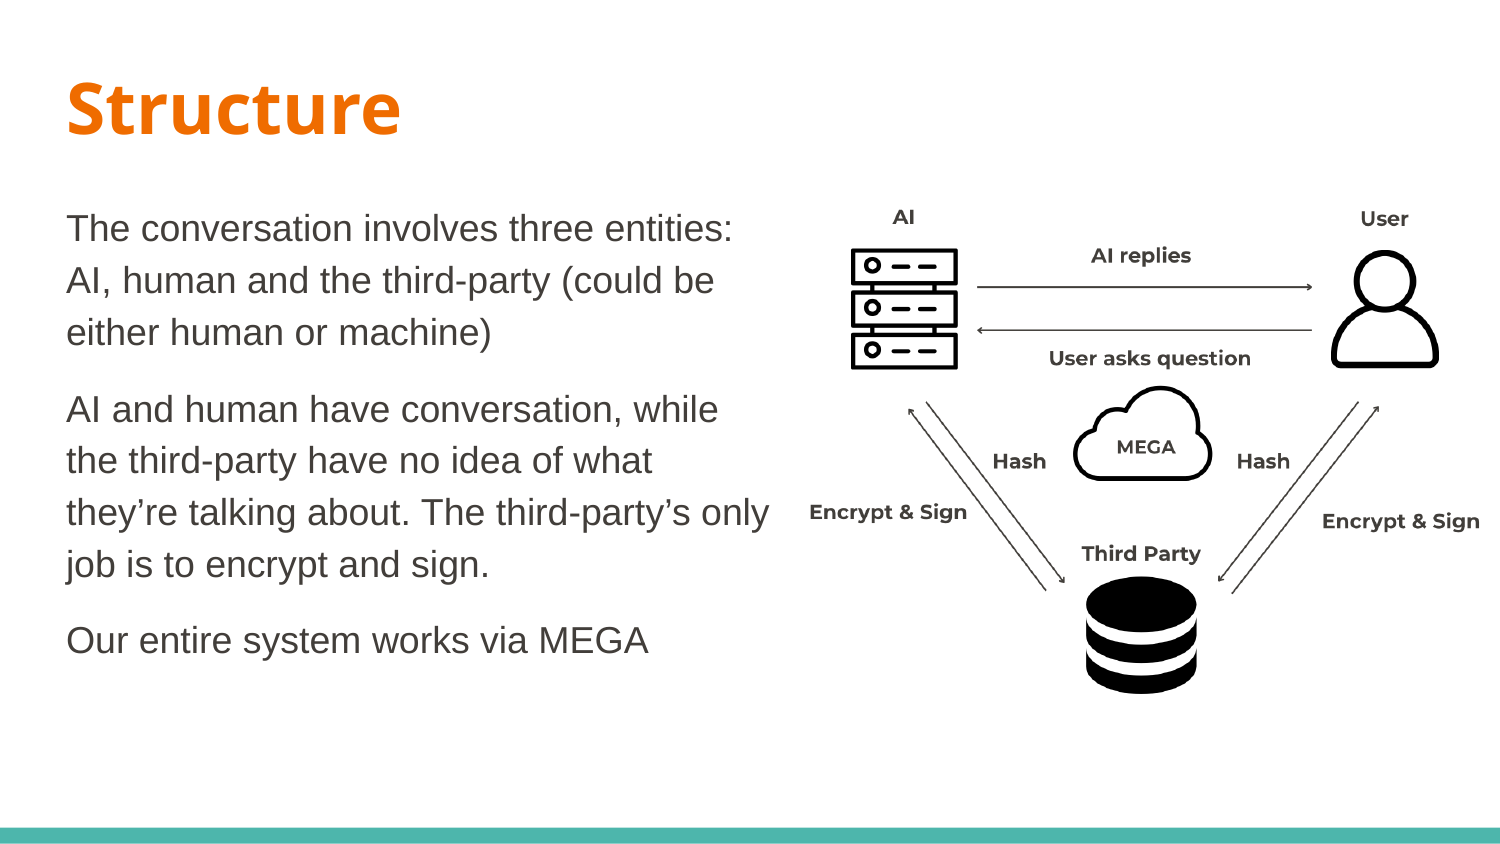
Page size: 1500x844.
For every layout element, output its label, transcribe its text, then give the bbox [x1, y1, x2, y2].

title Structure [51, 48, 1449, 164]
list The conversation involves three entities: AI, human and the third-party (could be either human or machine) AI and human have conversation, while the third-party have no idea of what they’re talking about. The third-party’s only job is to encrypt and sign. Our entire system works via MEGA [51, 182, 787, 773]
picture [786, 182, 1500, 709]
